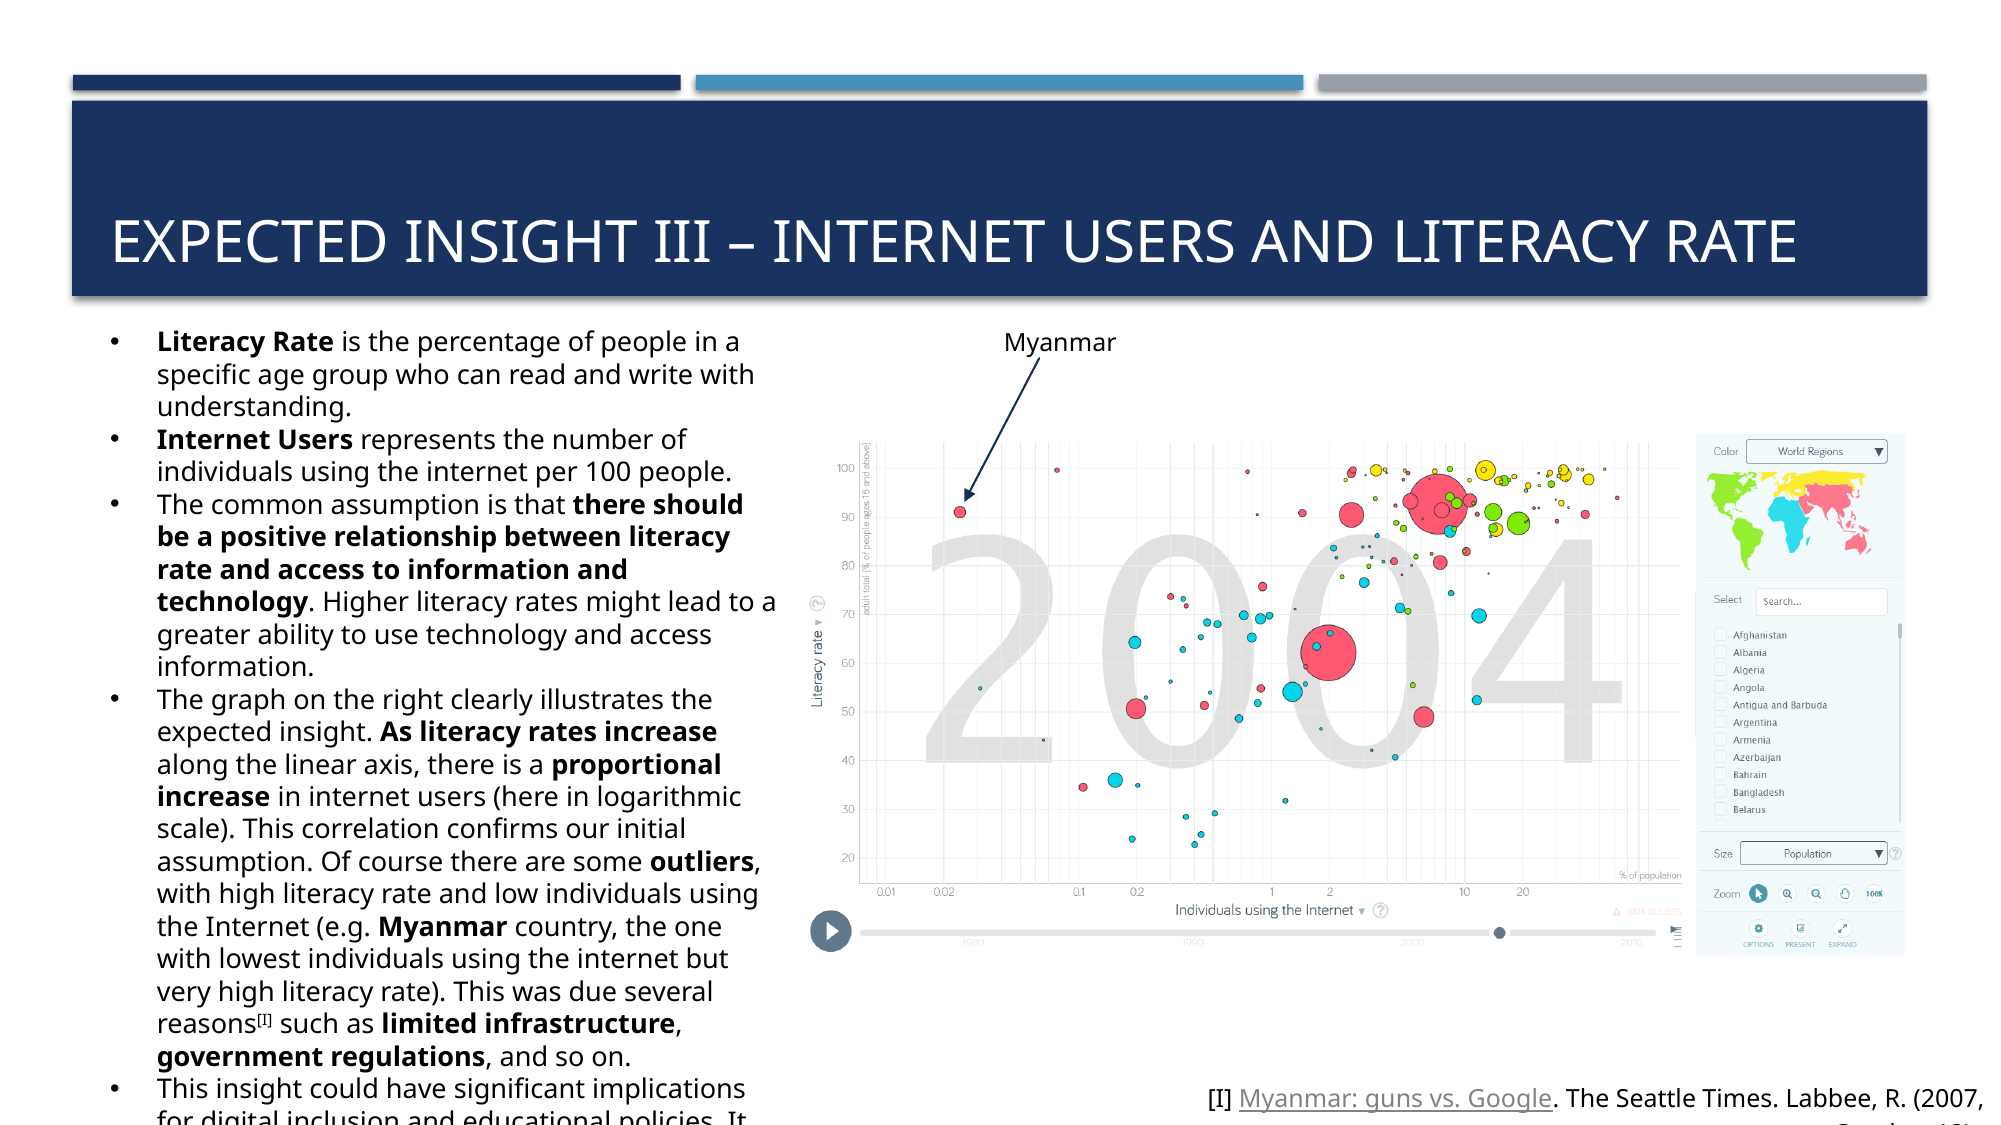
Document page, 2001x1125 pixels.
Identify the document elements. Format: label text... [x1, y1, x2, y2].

text_box Literacy Rate is the percentage of people in a specific age group who can read and write with understanding. Internet Users represents the number of individuals using the internet per 100 people. The common assumption is that there should be a positive relationship between literacy rate and access to information and technology. Higher literacy rates might lead to a greater ability to use technology and access information. The graph on the right clearly illustrates the expected insight. As literacy rates increase along the linear axis, there is a proportional increase in internet users (here in logarithmic scale). This correlation confirms our initial assumption. Of course there are some outliers, with high literacy rate and low individuals using the Internet (e.g. Myanmar country, the one with lowest individuals using the internet but very high literacy rate). This was due several reasons[I] such as limited infrastructure, government regulations, and so on. This insight could have significant implications for digital inclusion and educational policies. It may highlight the importance of literacy programs in promoting digital literacy and increasing internet access in underserved regions. [95, 317, 796, 1125]
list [794, 434, 1906, 959]
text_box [963, 357, 1040, 503]
text_box Myanmar [989, 319, 1149, 365]
text_box [I] Myanmar: guns vs. Google. The Seattle Times. Labbee, R. (2007, October 12). [1133, 1075, 2000, 1125]
title Expected insight III – Internet users and literacy rate [95, 115, 1905, 282]
